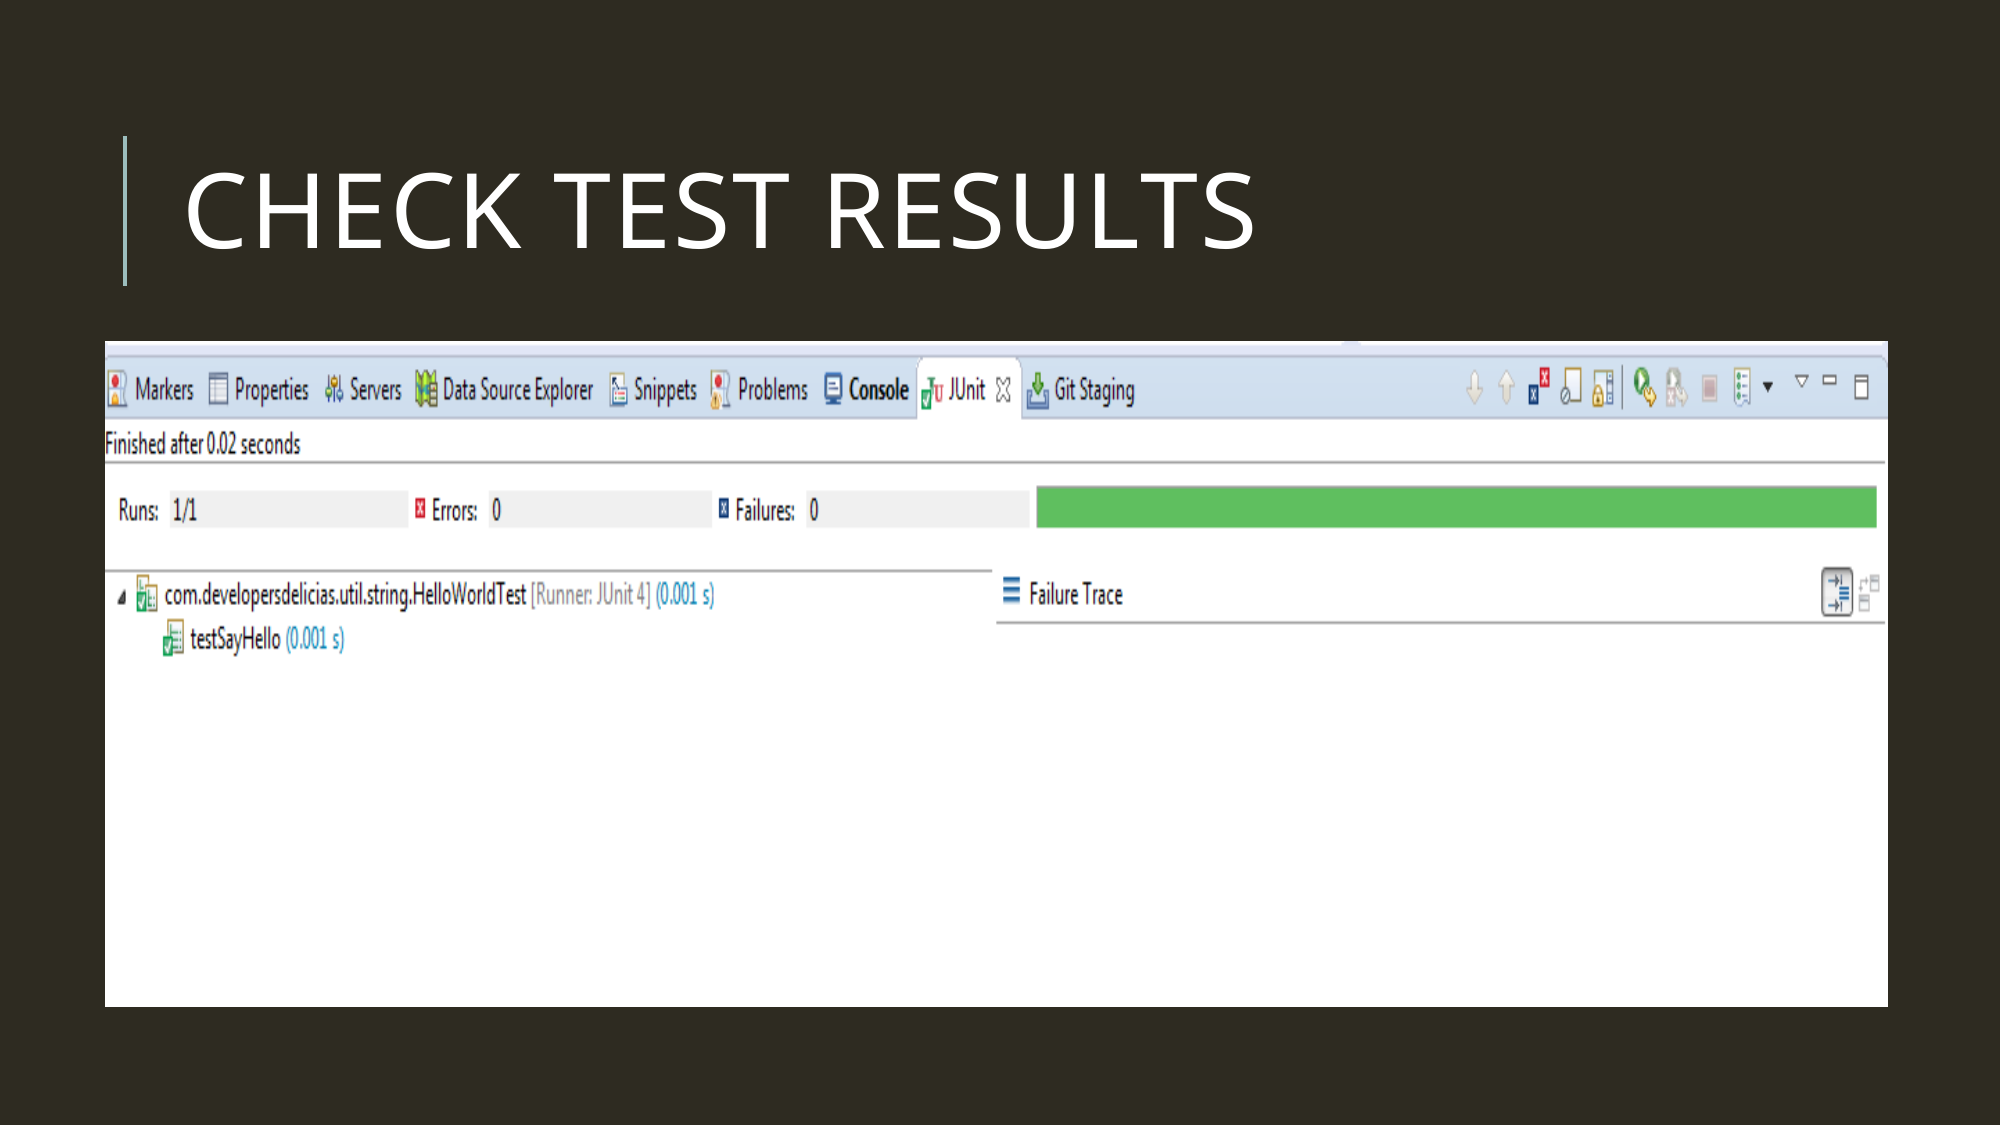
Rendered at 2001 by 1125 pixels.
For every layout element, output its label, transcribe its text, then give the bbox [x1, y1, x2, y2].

title CHECK TEST RESULTS [168, 96, 1763, 336]
picture [104, 341, 1888, 1008]
